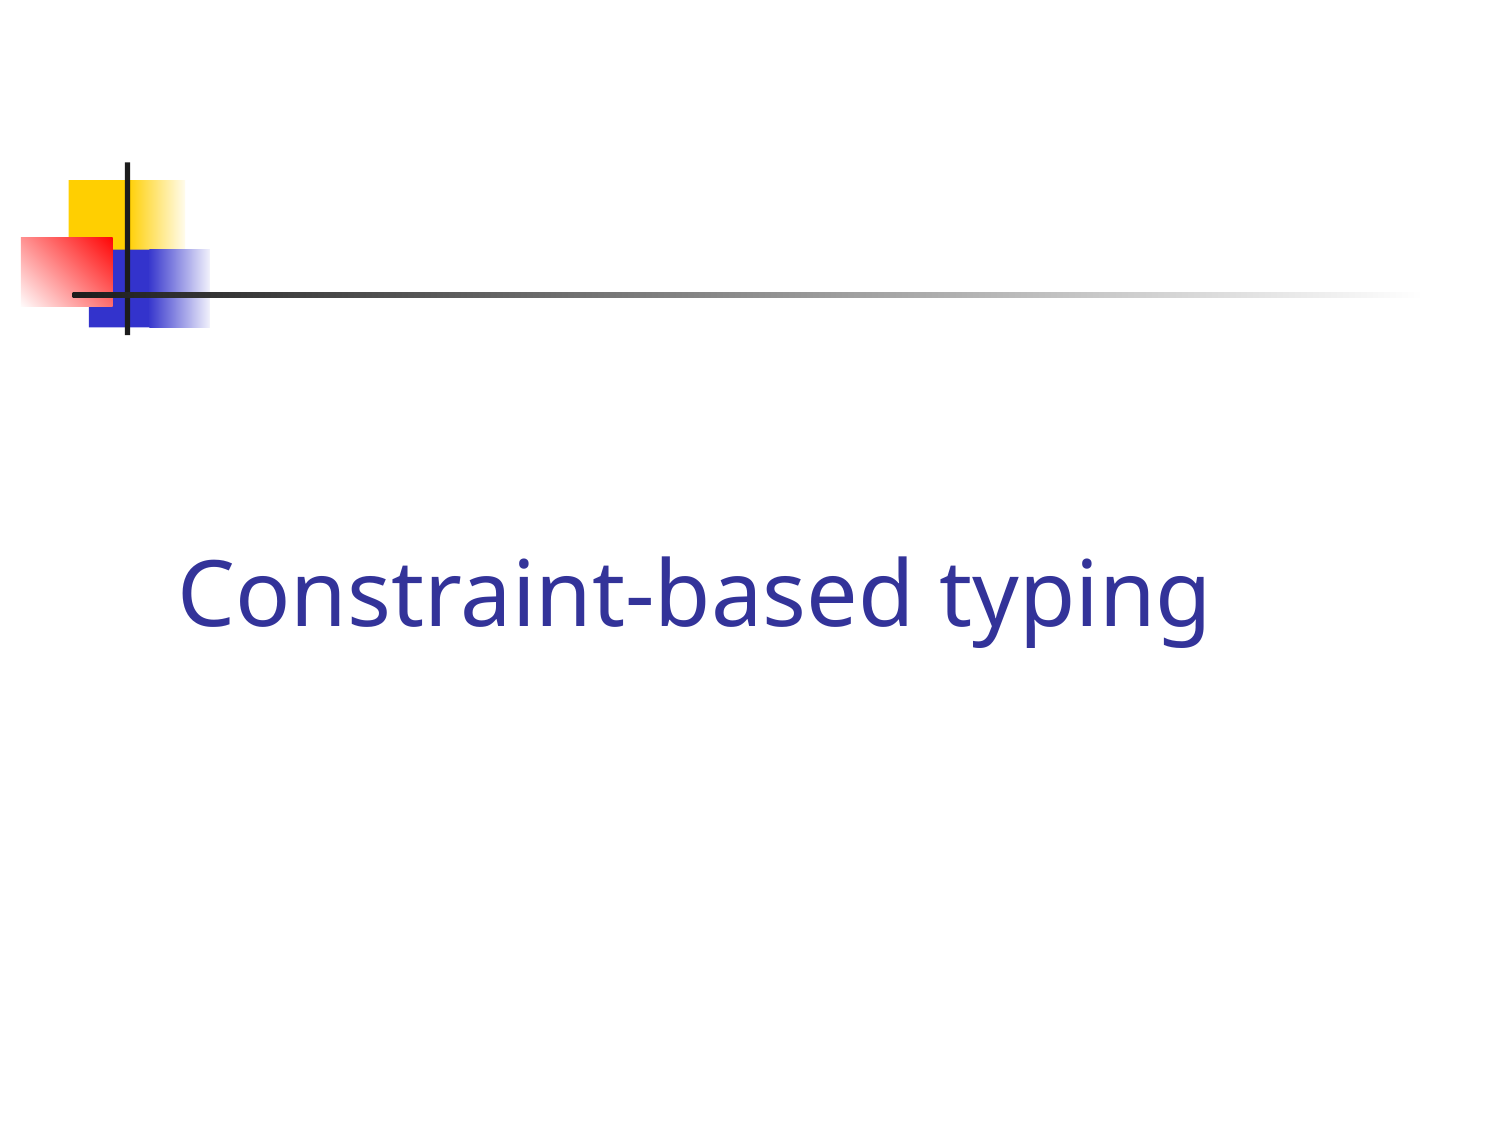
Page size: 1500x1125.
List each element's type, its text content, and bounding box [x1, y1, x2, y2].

title Constraint-based typing [162, 412, 1300, 653]
